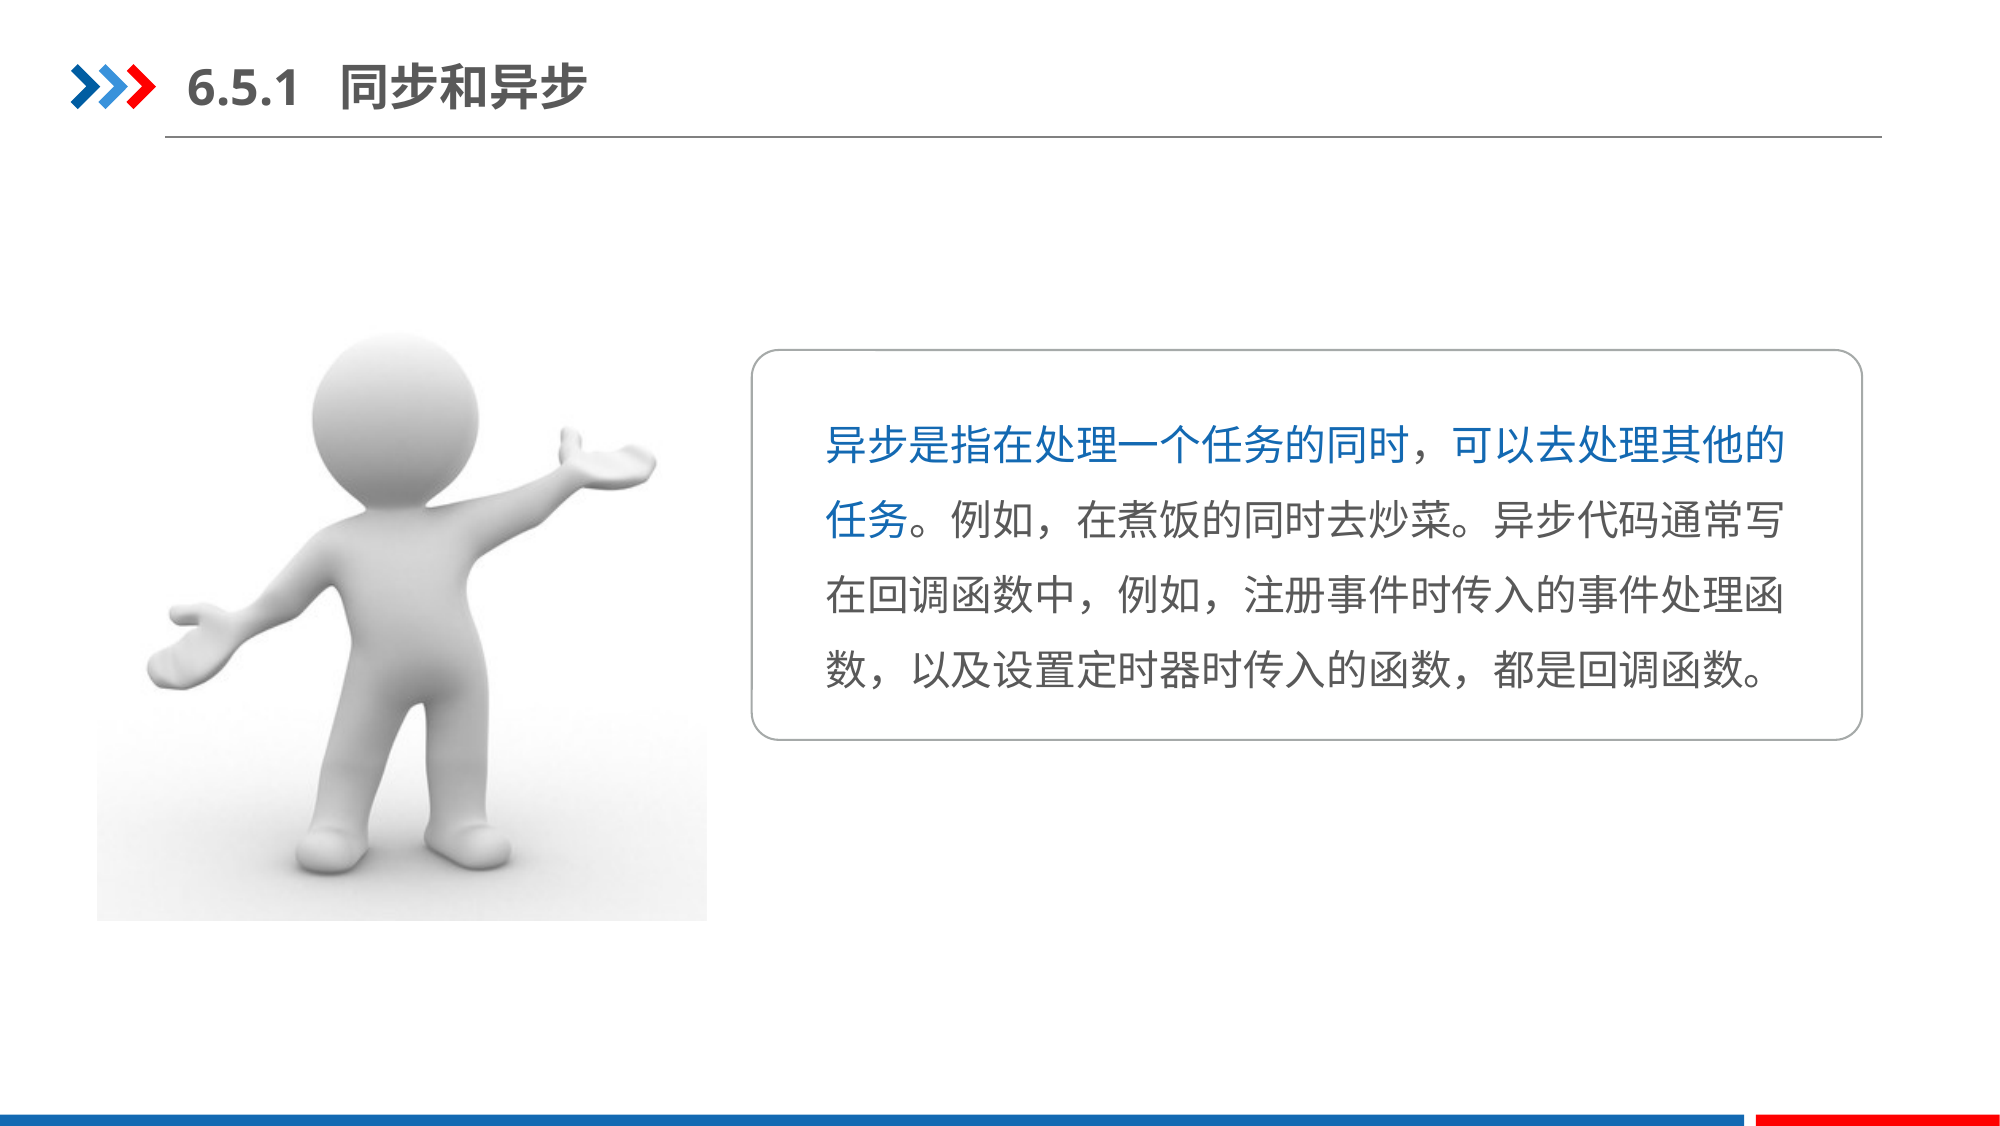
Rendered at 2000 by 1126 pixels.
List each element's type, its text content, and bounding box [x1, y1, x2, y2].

text_box [751, 349, 1863, 740]
text_box 6.5.1 同步和异步 [187, 43, 614, 127]
picture [96, 263, 707, 921]
text_box 异步是指在处理一个任务的同时，可以去处理其他的任务。例如，在煮饭的同时去炒菜。异步代码通常写在回调函数中，例如，注册事件时传入的事件处理函数，以及设置定时器时传入的函数，都是回调函数。 [810, 386, 1815, 702]
